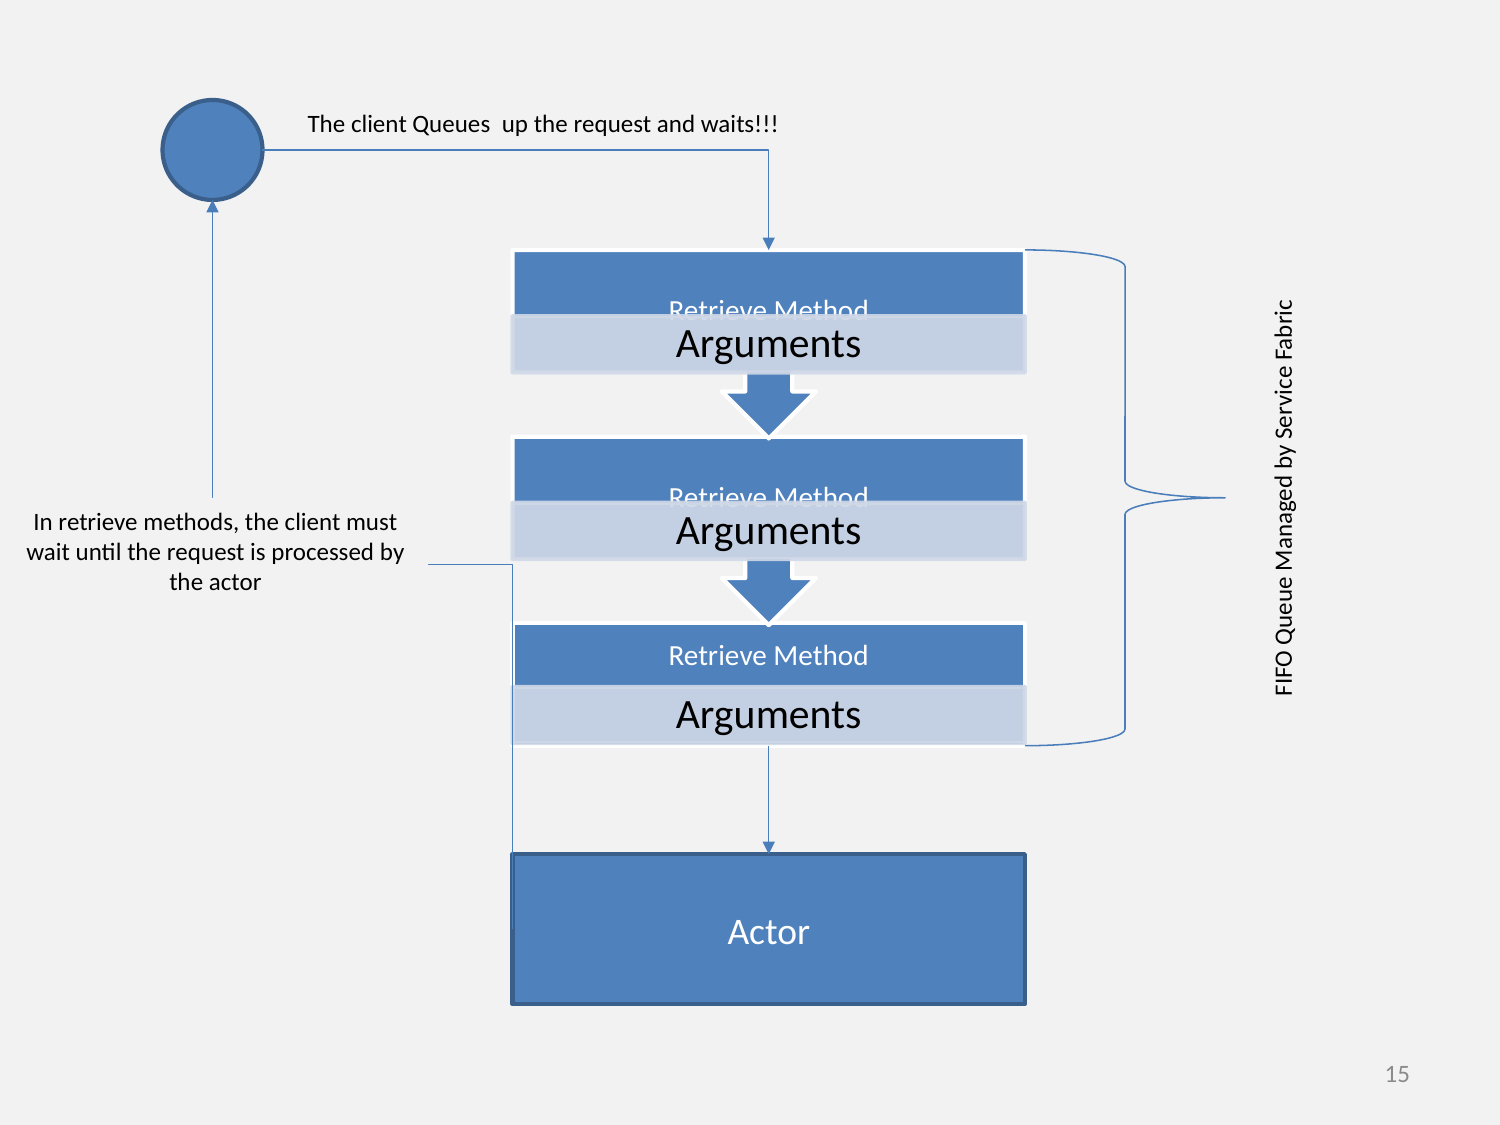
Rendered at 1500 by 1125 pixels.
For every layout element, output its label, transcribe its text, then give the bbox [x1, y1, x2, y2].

slide_number 15 [1074, 1042, 1425, 1103]
text_box The client Queues up the request and waits!!! [274, 99, 813, 145]
text_box [1026, 249, 1226, 747]
text_box [160, 97, 265, 202]
text_box In retrieve methods, the client must wait until the request is processed by the actor [3, 497, 207, 603]
text_box Actor [510, 852, 1027, 1006]
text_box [262, 149, 769, 251]
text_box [212, 199, 513, 930]
text_box FIFO Queue Managed by Service Fabric [1259, 250, 1305, 746]
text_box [516, 249, 1026, 746]
